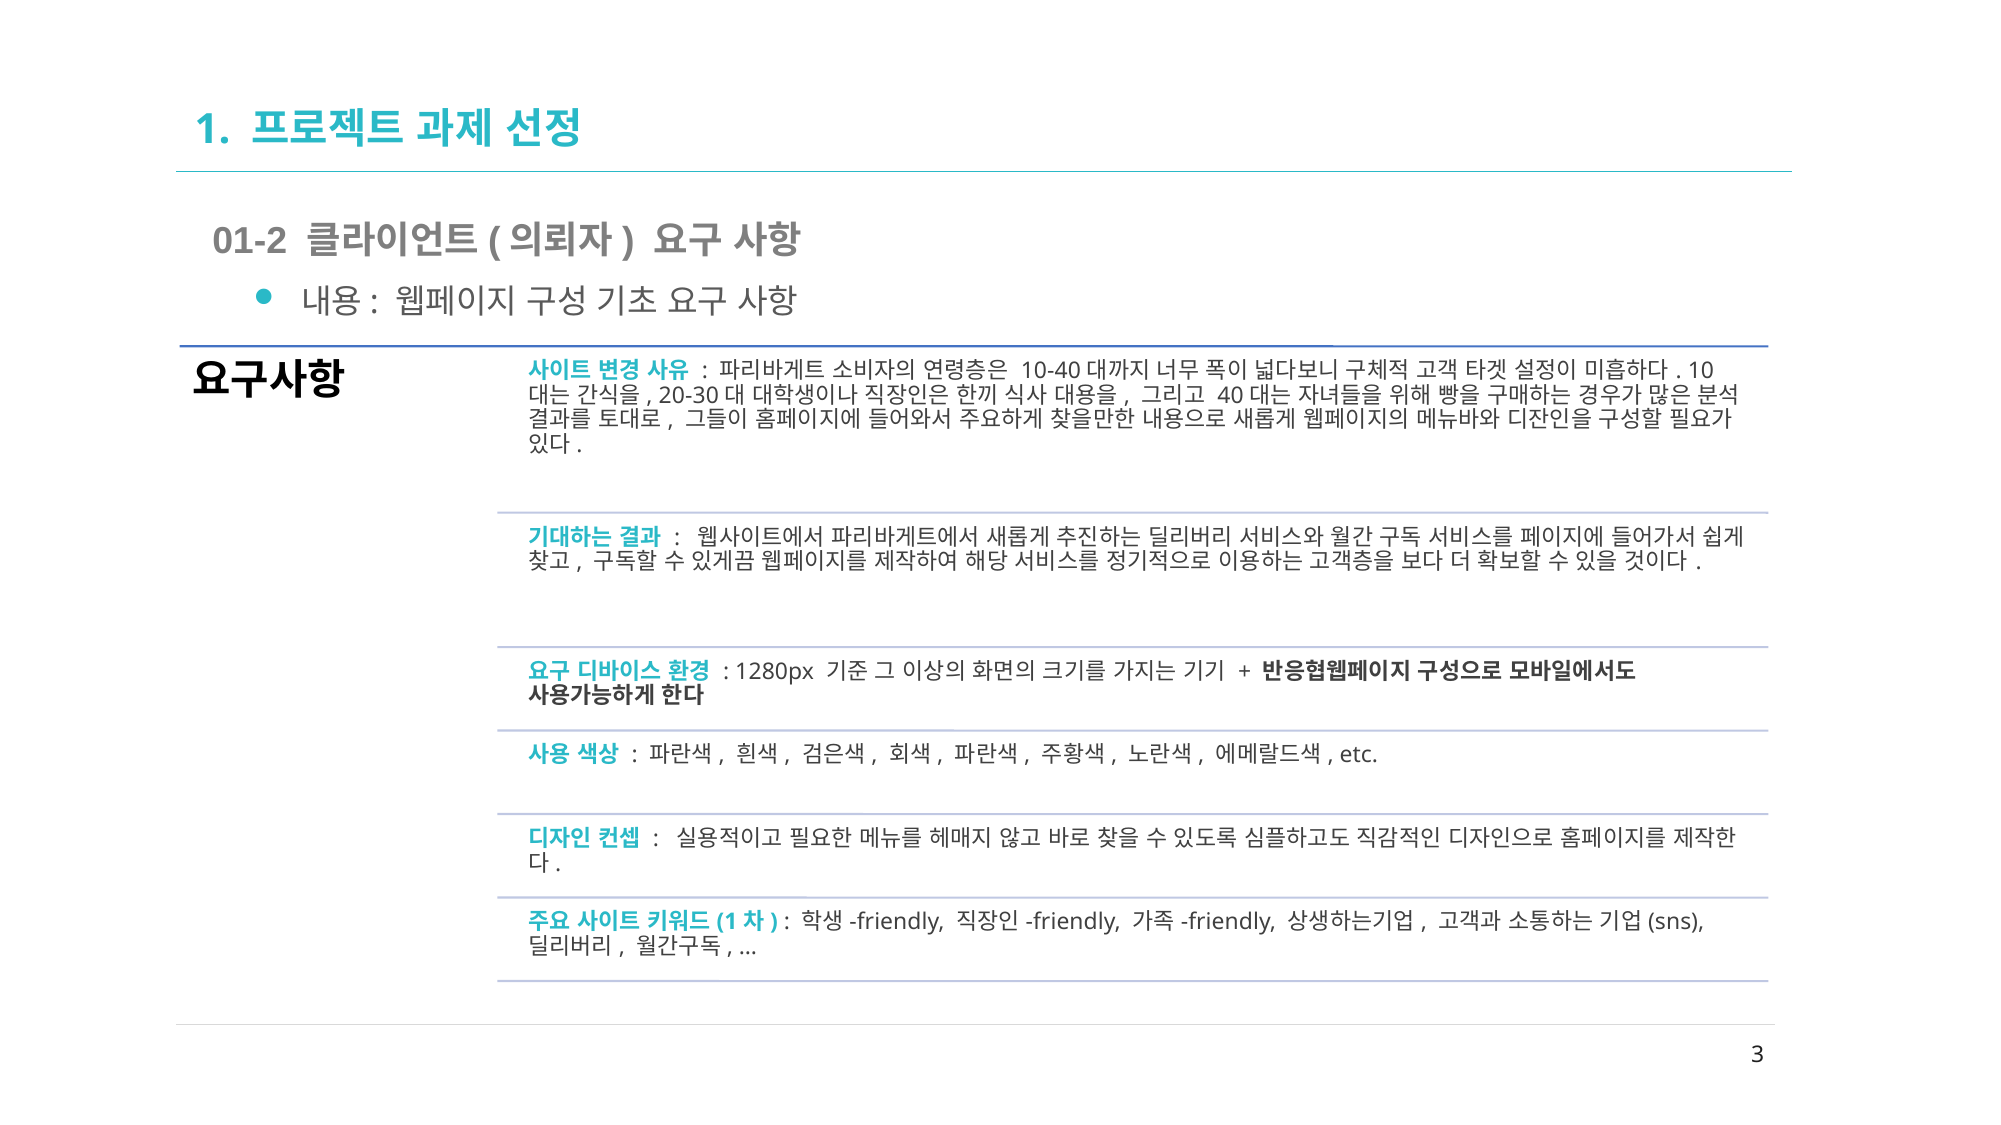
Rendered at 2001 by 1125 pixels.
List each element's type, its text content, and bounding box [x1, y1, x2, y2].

subtitle 01-2 클라이언트(의뢰자) 요구 사항 [197, 208, 1797, 260]
slide_number 3 [1690, 1032, 1779, 1093]
list 내용: 웹페이지 구성 기초 요구 사항 [239, 277, 1797, 329]
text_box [179, 345, 1769, 988]
title 1. 프로젝트 과제 선정 [179, 92, 1797, 167]
